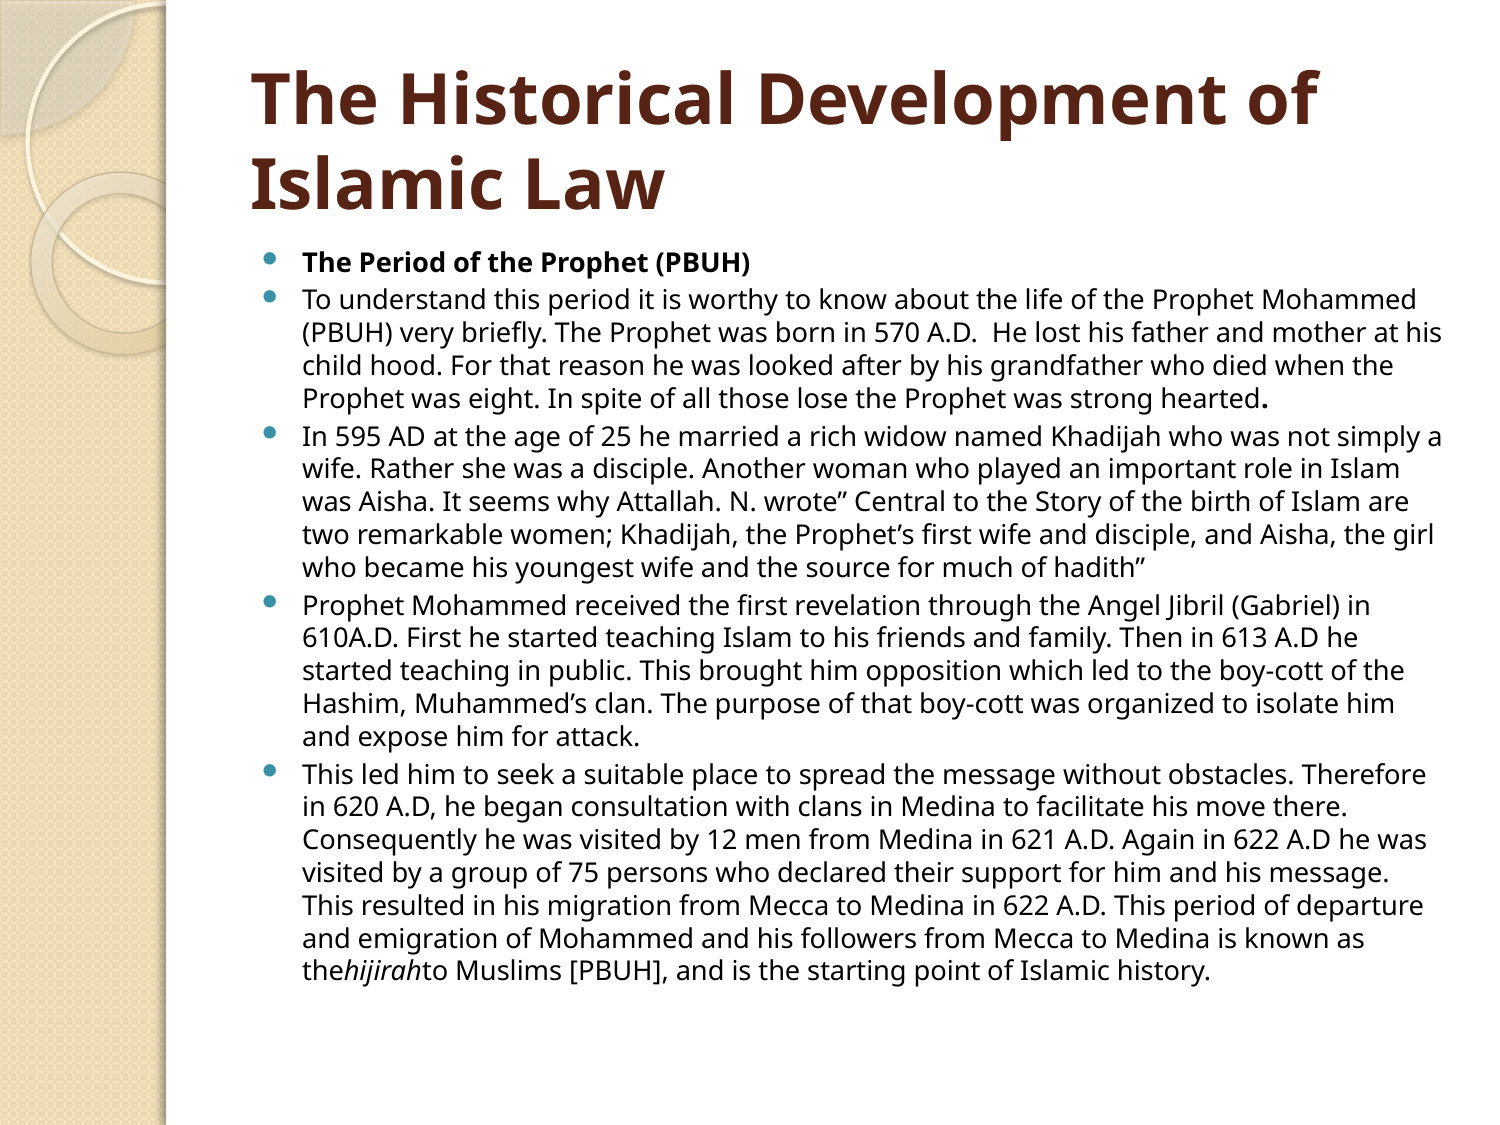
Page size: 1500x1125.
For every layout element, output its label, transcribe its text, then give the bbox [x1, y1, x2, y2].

list The Period of the Prophet (PBUH) To understand this period it is worthy to know about the life of the Prophet Mohammed (PBUH) very briefly. The Prophet was born in 570 A.D. He lost his father and mother at his child hood. For that reason he was looked after by his grandfather who died when the Prophet was eight. In spite of all those lose the Prophet was strong hearted. In 595 AD at the age of 25 he married a rich widow named Khadijah who was not simply a wife. Rather she was a disciple. Another woman who played an important role in Islam was Aisha. It seems why Attallah. N. wrote” Central to the Story of the birth of Islam are two remarkable women; Khadijah, the Prophet’s first wife and disciple, and Aisha, the girl who became his youngest wife and the source for much of hadith” Prophet Mohammed received the first revelation through the Angel Jibril (Gabriel) in 610A.D. First he started teaching Islam to his friends and family. Then in 613 A.D he started teaching in public. This brought him opposition which led to the boy-cott of the Hashim, Muhammed’s clan. The purpose of that boy-cott was organized to isolate him and expose him for attack. This led him to seek a suitable place to spread the message without obstacles. Therefore in 620 A.D, he began consultation with clans in Medina to facilitate his move there. Consequently he was visited by 12 men from Medina in 621 A.D. Again in 622 A.D he was visited by a group of 75 persons who declared their support for him and his message. This resulted in his migration from Mecca to Medina in 622 A.D. This period of departure and emigration of Mohammed and his followers from Mecca to Medina is known as thehijirahto Muslims [PBUH], and is the starting point of Islamic history. [235, 237, 1466, 1025]
title The Historical Development of Islamic Law [235, 45, 1466, 233]
